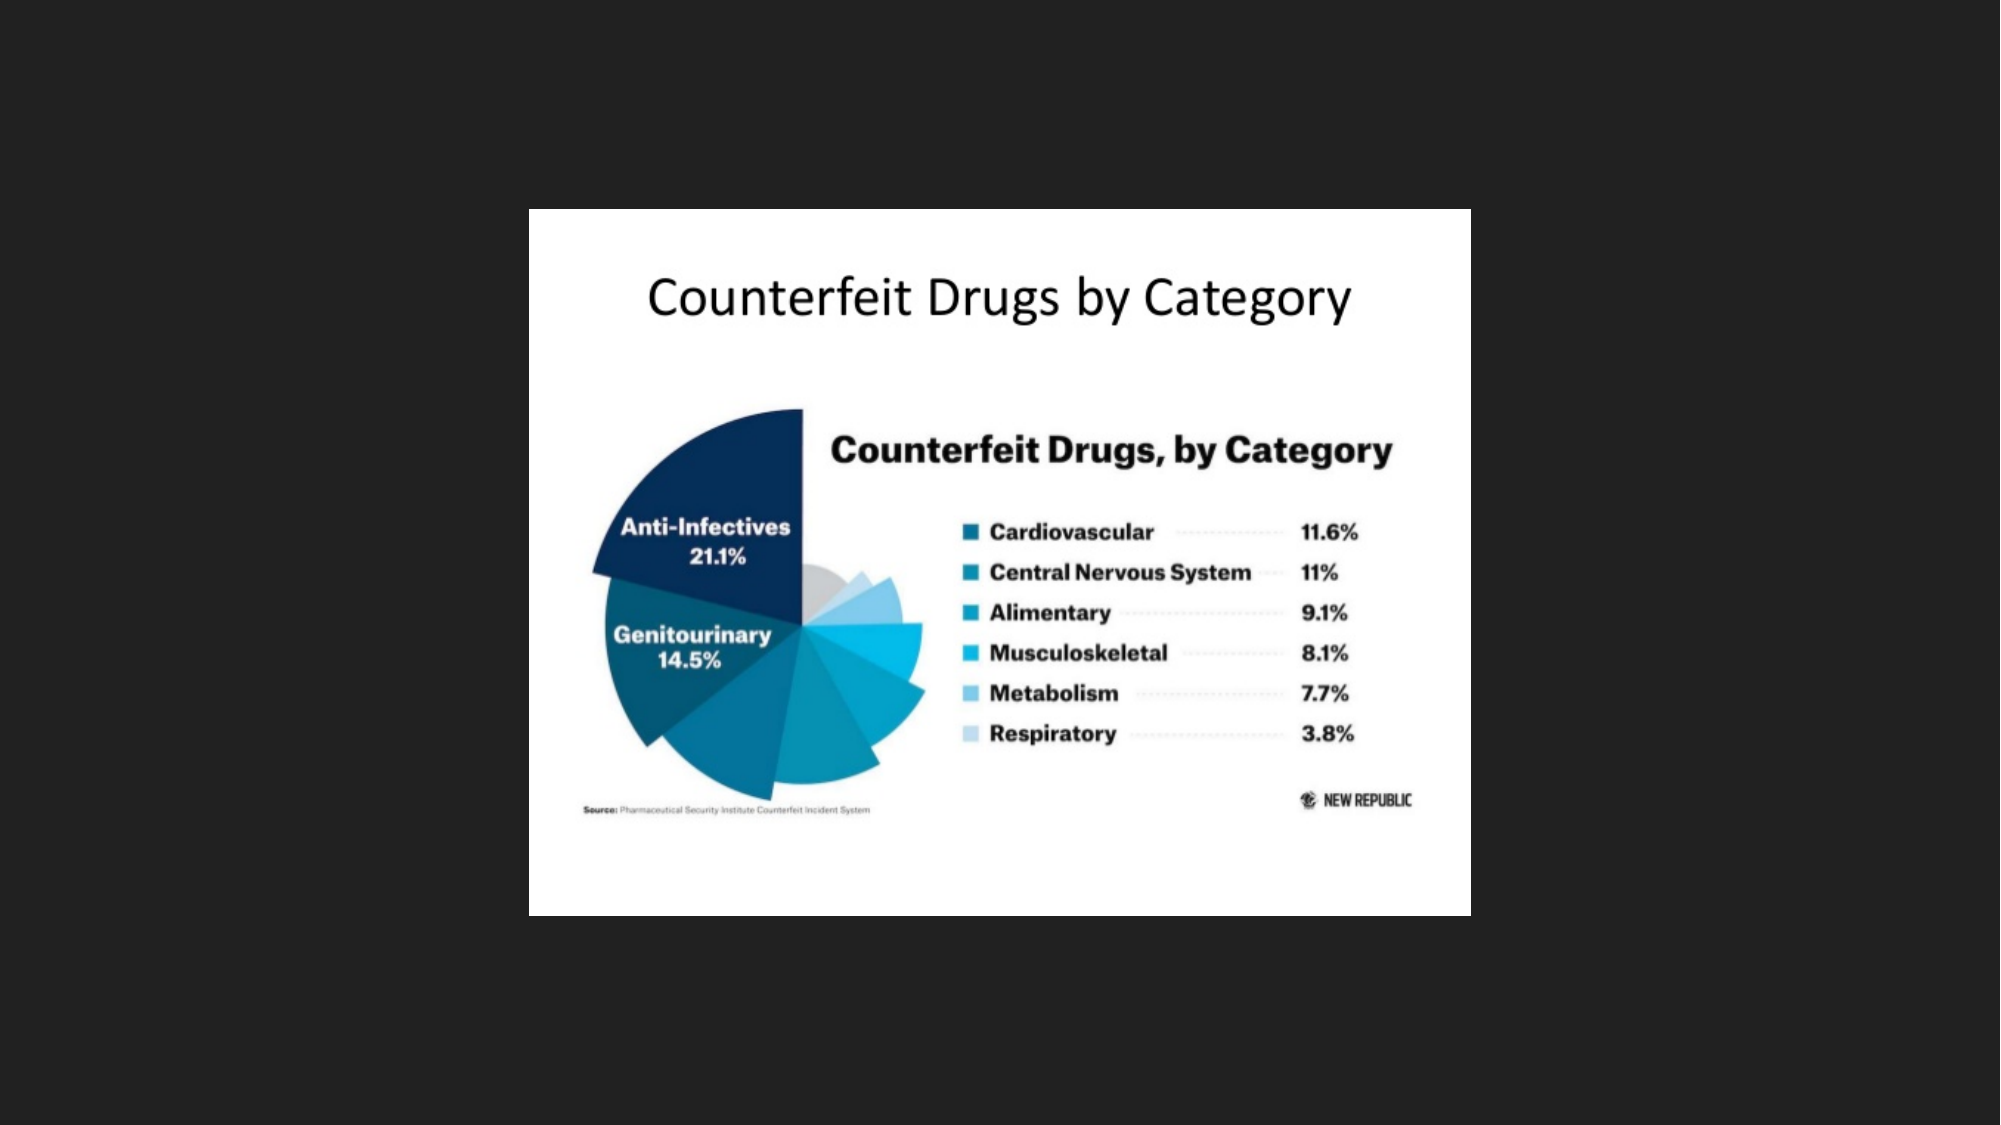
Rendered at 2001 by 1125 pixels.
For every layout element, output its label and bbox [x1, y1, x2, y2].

picture [529, 209, 1471, 916]
